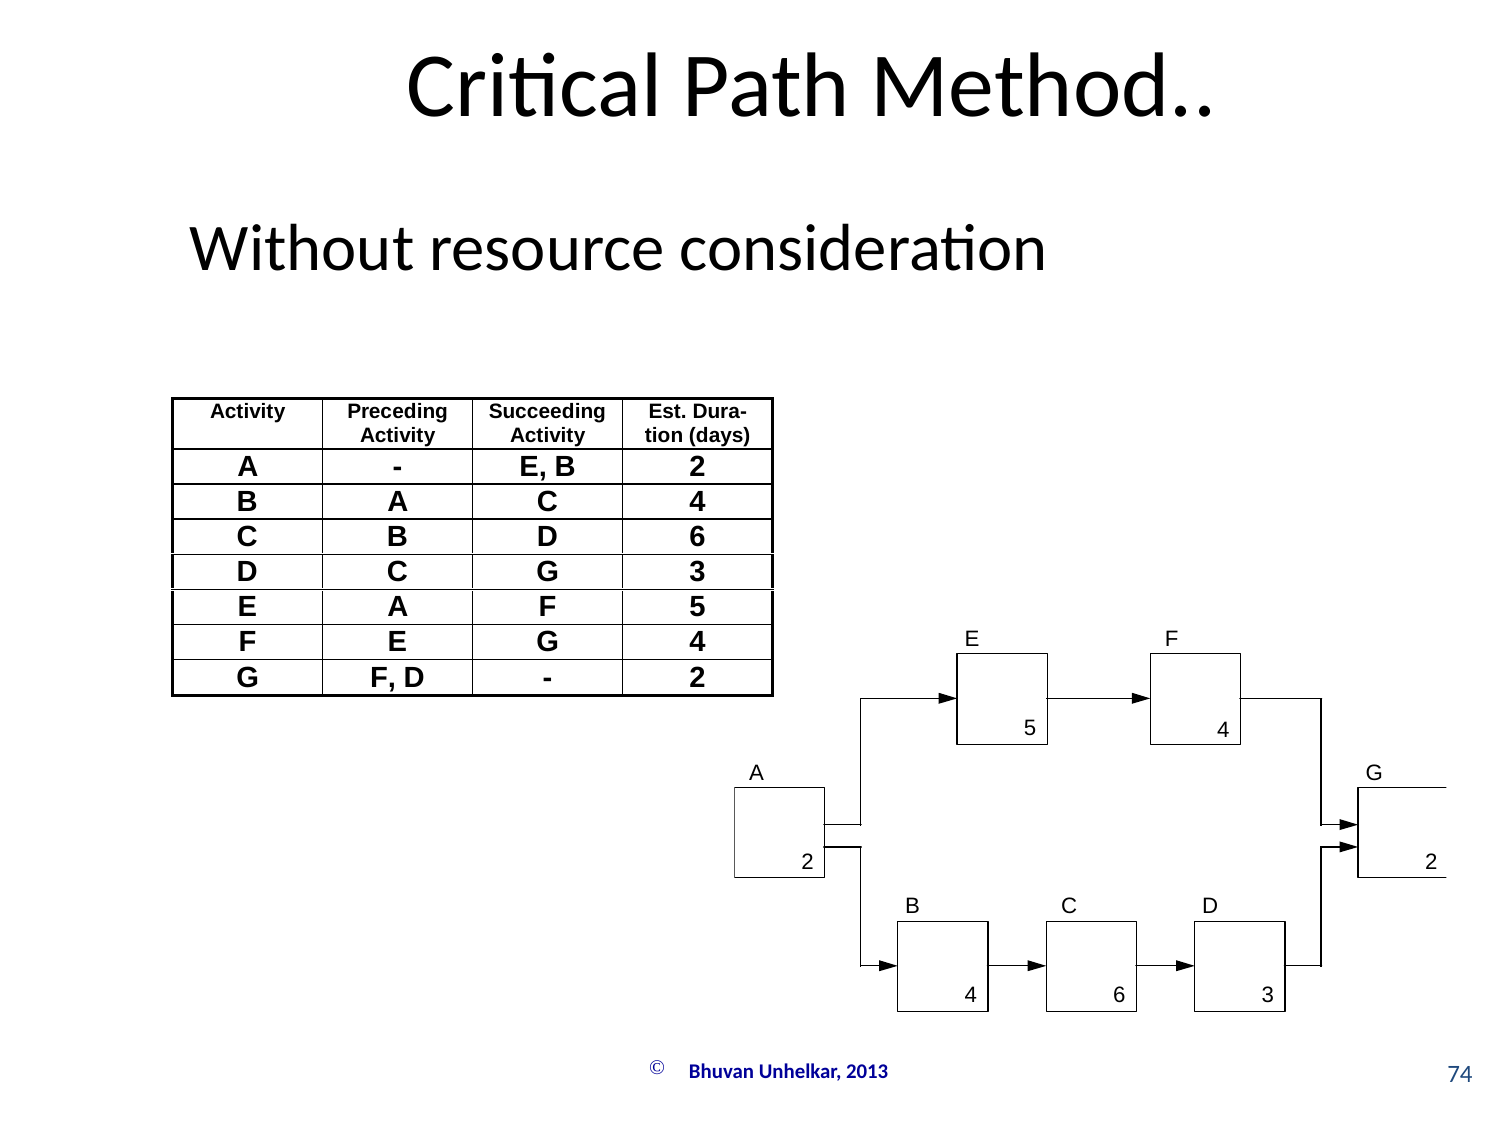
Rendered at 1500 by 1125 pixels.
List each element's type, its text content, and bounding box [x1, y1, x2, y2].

text_box 74 [1387, 1049, 1488, 1113]
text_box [0, 396, 927, 722]
picture [734, 621, 1448, 1016]
title Critical Path Method.. [185, 0, 1459, 159]
text_box Bhuvan Unhelkar, 2013 [443, 1049, 1113, 1125]
list Without resource consideration [174, 196, 1450, 372]
